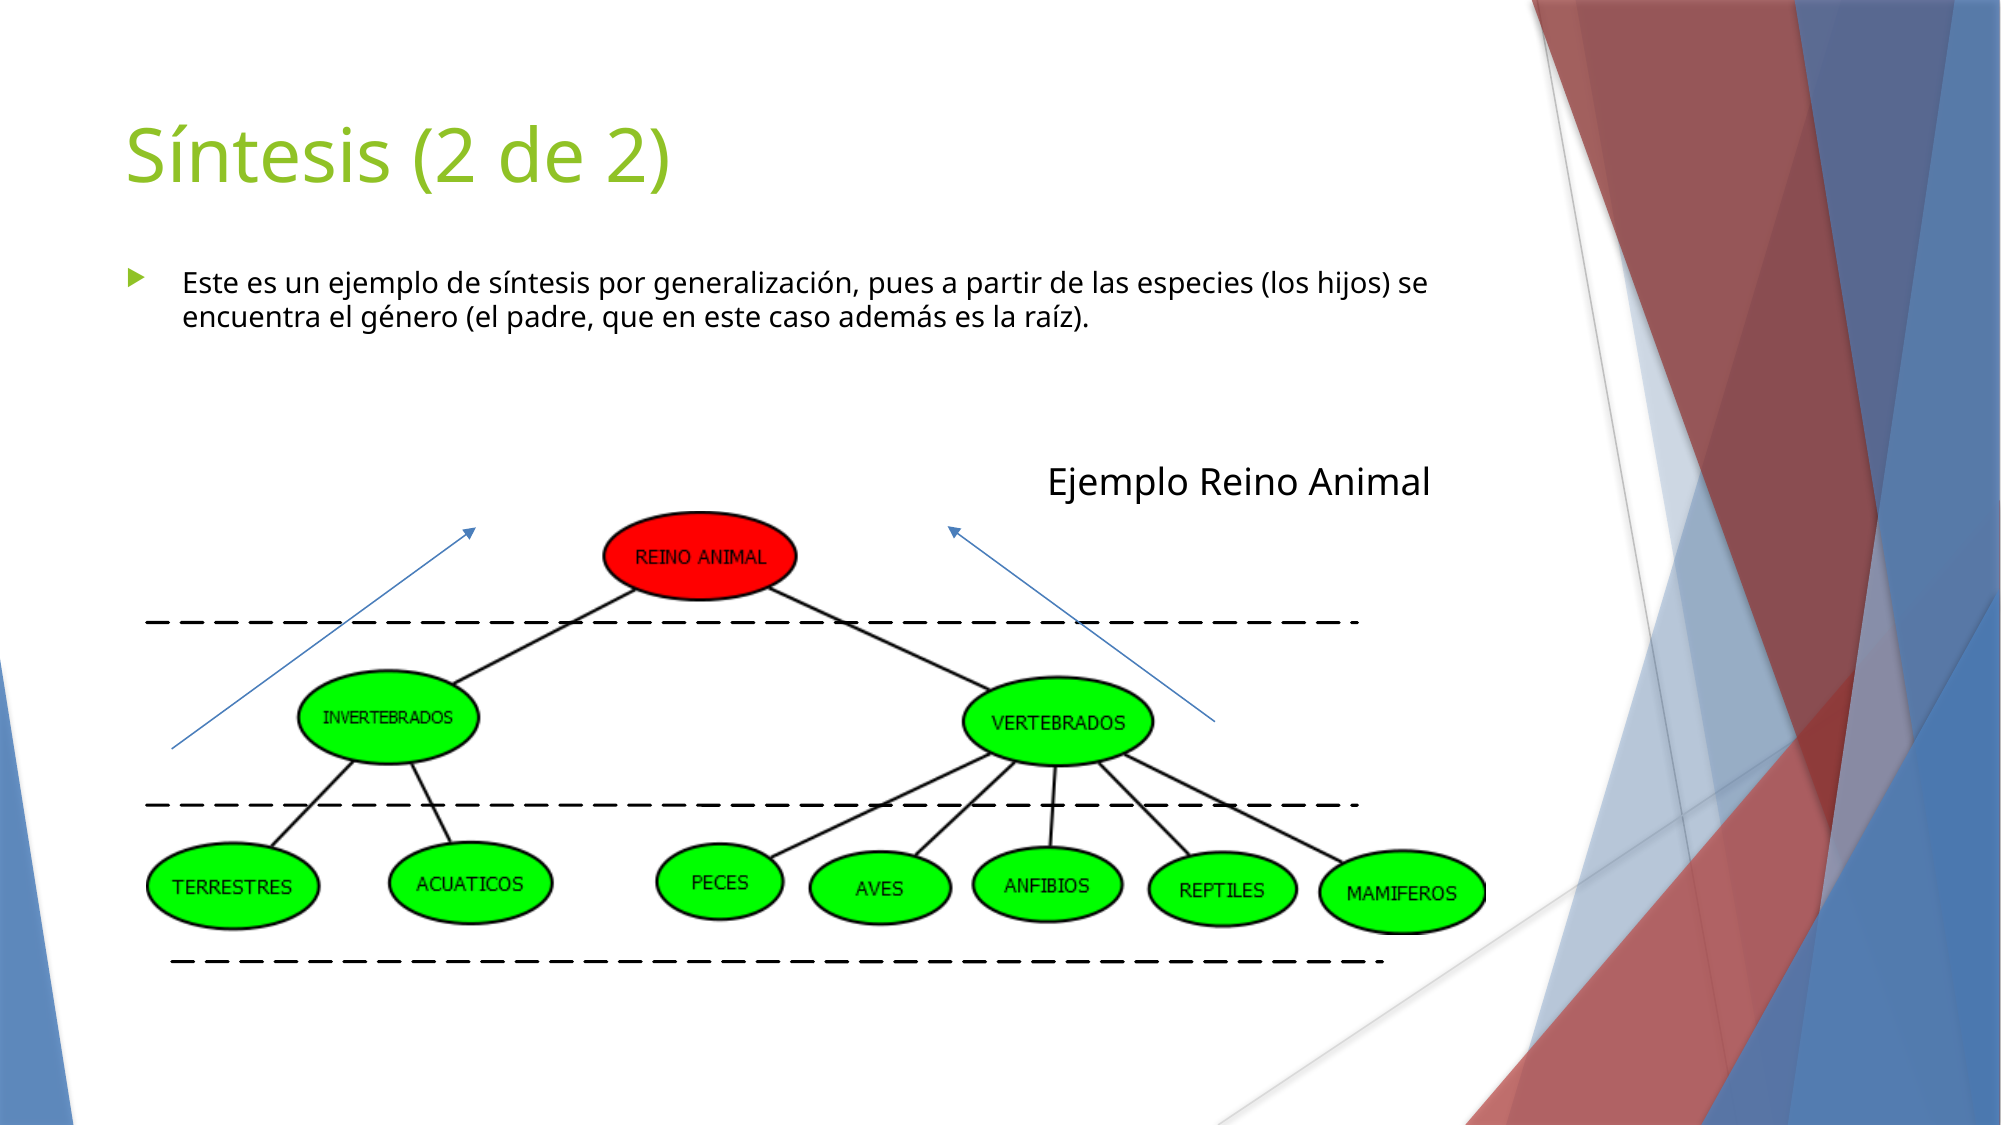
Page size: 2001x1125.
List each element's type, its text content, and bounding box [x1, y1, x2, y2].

picture [146, 511, 1486, 936]
text_box Síntesis (2 de 2) [111, 99, 1522, 226]
text_box Ejemplo Reino Animal [1032, 450, 1472, 509]
text_box Este es un ejemplo de síntesis por generalización, pues a partir de las especies (los hijos) se encuentra el género (el padre, que en este caso además es la raíz). [111, 256, 1522, 991]
